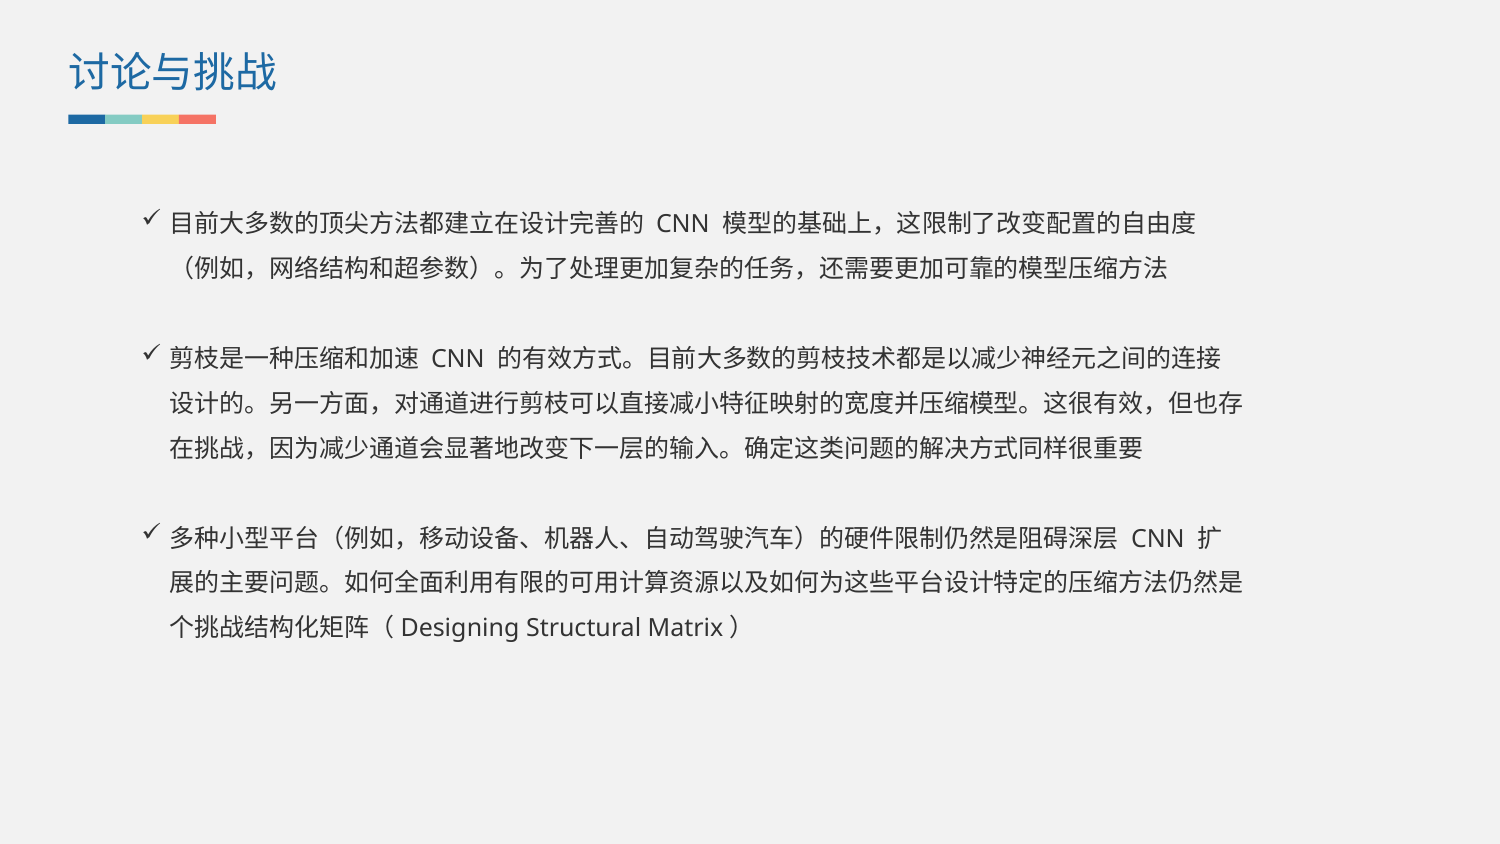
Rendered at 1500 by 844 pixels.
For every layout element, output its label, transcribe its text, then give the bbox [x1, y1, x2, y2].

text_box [68, 114, 217, 125]
text_box 讨论与挑战 [68, 45, 524, 96]
text_box 目前大多数的顶尖方法都建立在设计完善的 CNN 模型的基础上，这限制了改变配置的自由度（例如，网络结构和超参数）。为了处理更加复杂的任务，还需要更加可靠的模型压缩方法 剪枝是一种压缩和加速 CNN 的有效方式。目前大多数的剪枝技术都是以减少神经元之间的连接设计的。另一方面，对通道进行剪枝可以直接减小特征映射的宽度并压缩模型。这很有效，但也存在挑战，因为减少通道会显著地改变下一层的输入。确定这类问题的解决方式同样很重要 多种小型平台（例如，移动设备、机器人、自动驾驶汽车）的硬件限制仍然是阻碍深层 CNN 扩展的主要问题。如何全面利用有限的可用计算资源以及如何为这些平台设计特定的压缩方法仍然是个挑战结构化矩阵（Designing Structural Matrix） [126, 185, 1261, 650]
